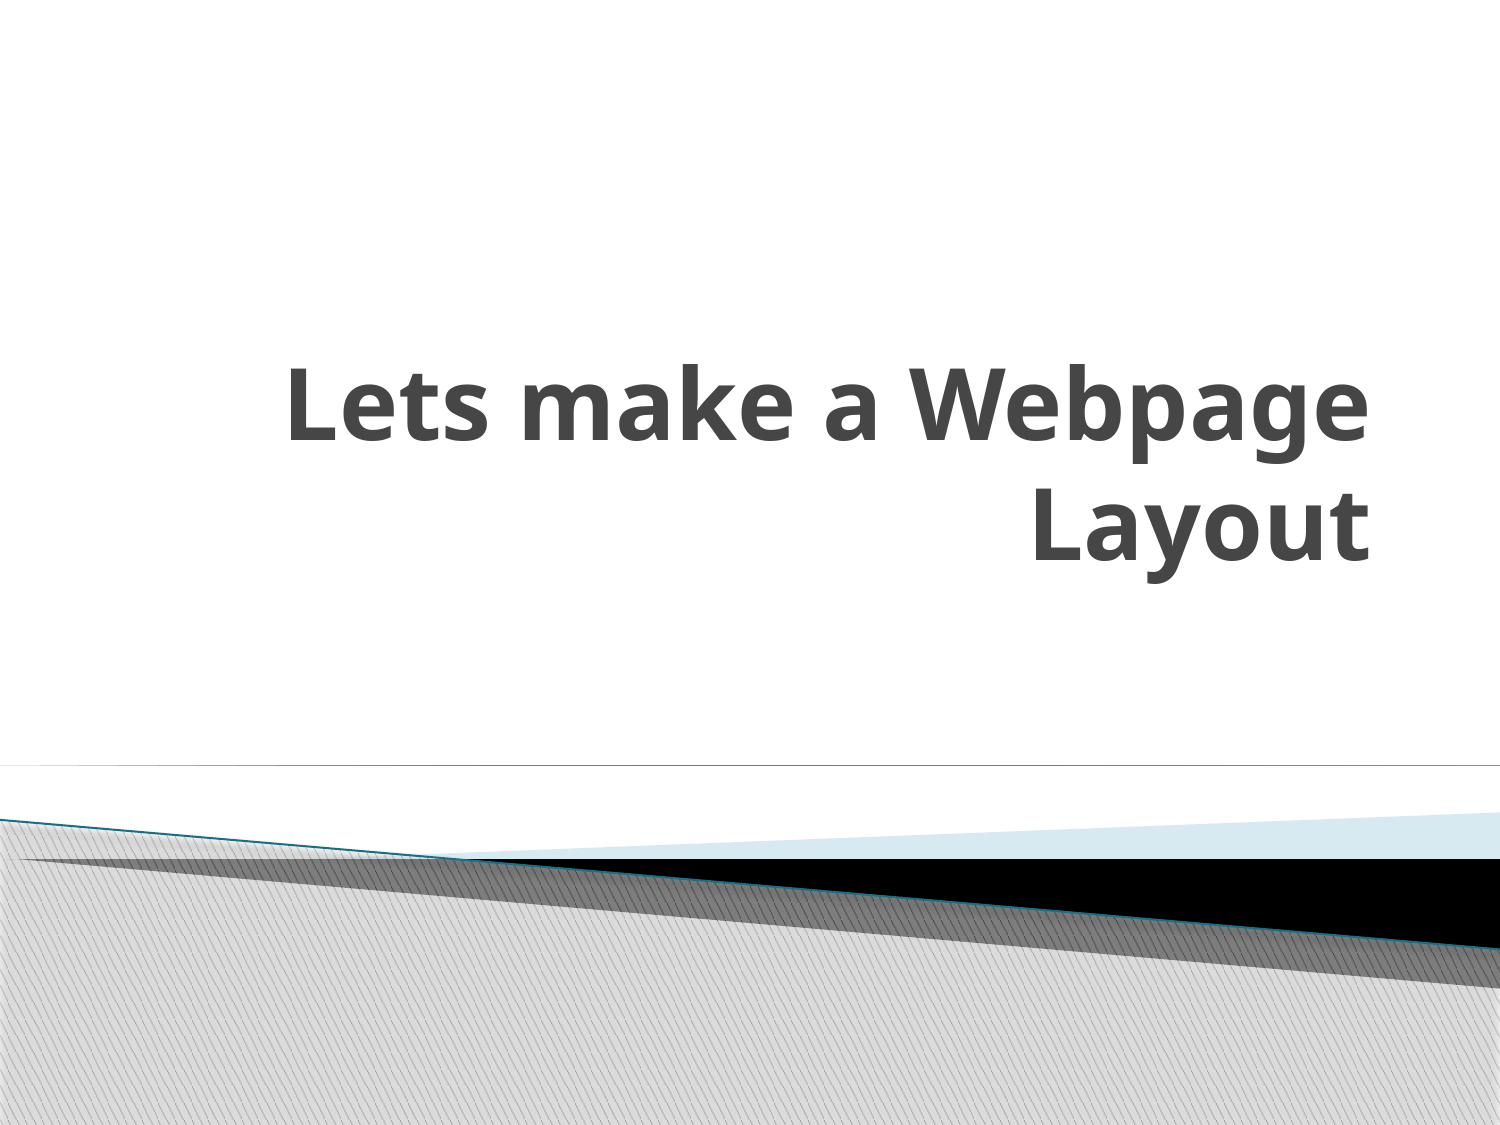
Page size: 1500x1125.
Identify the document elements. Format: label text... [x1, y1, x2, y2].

picture [5, 859, 1500, 989]
title Lets make a Webpage Layout [112, 287, 1388, 588]
subtitle [112, 592, 1388, 790]
